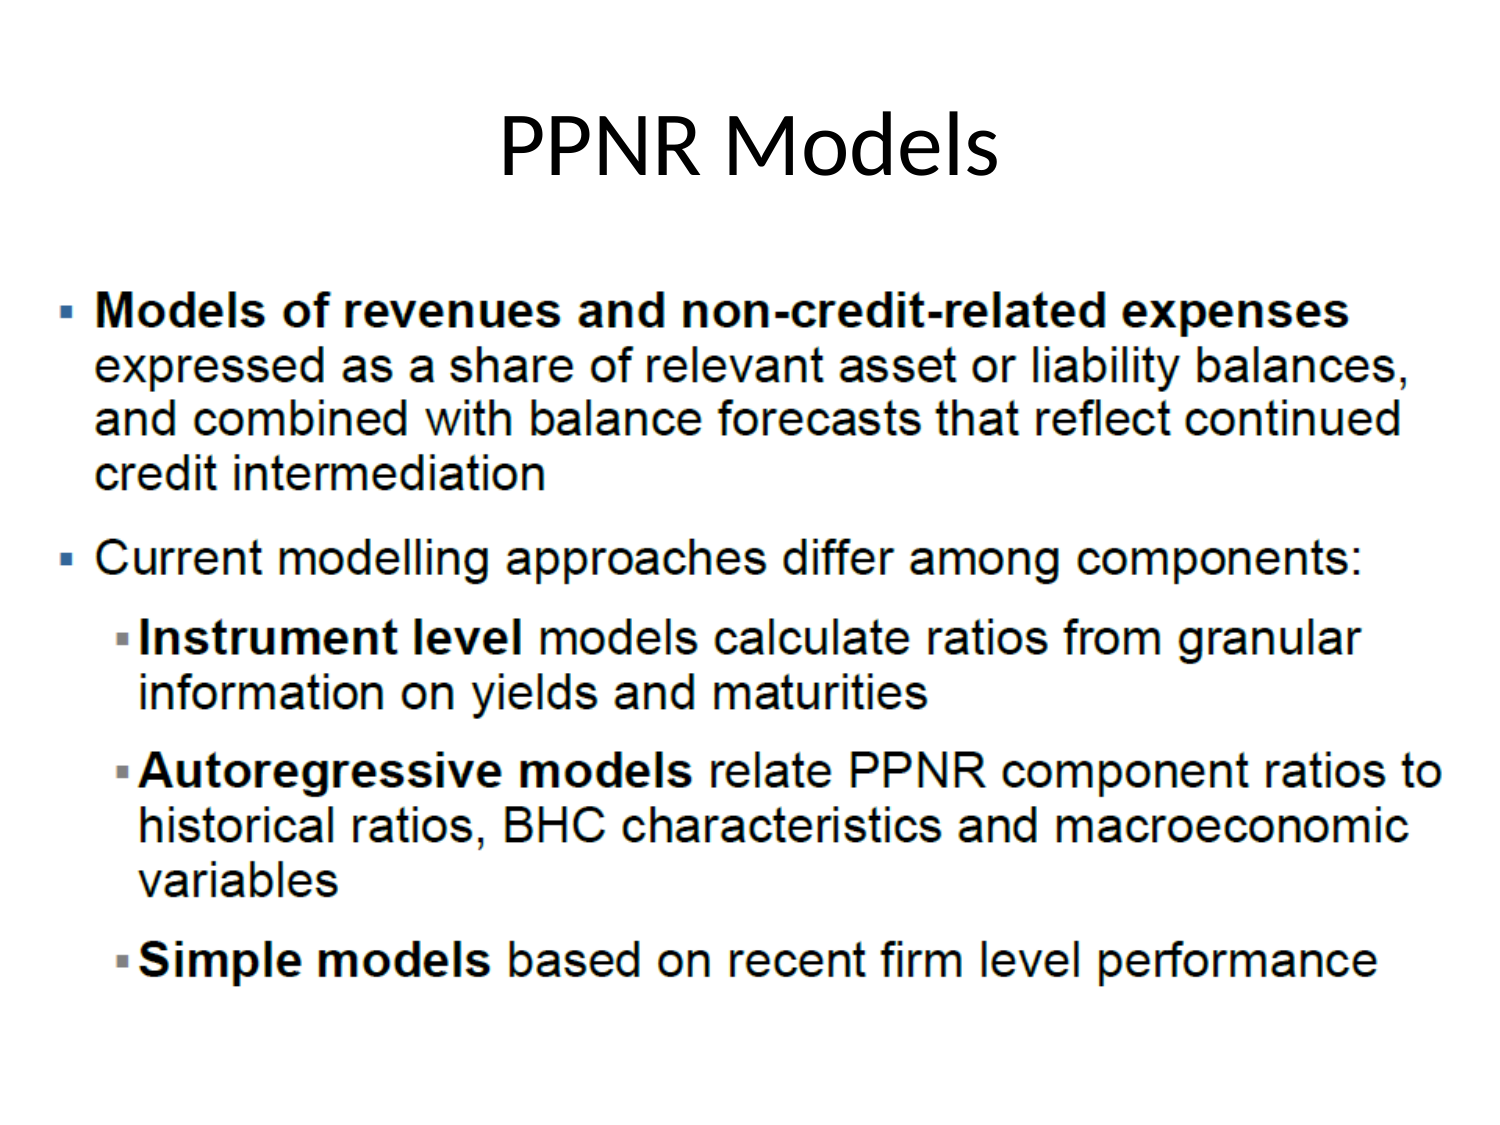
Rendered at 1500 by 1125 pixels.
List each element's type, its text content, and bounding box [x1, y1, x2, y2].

title PPNR Models [75, 45, 1425, 233]
picture [30, 262, 1470, 1046]
